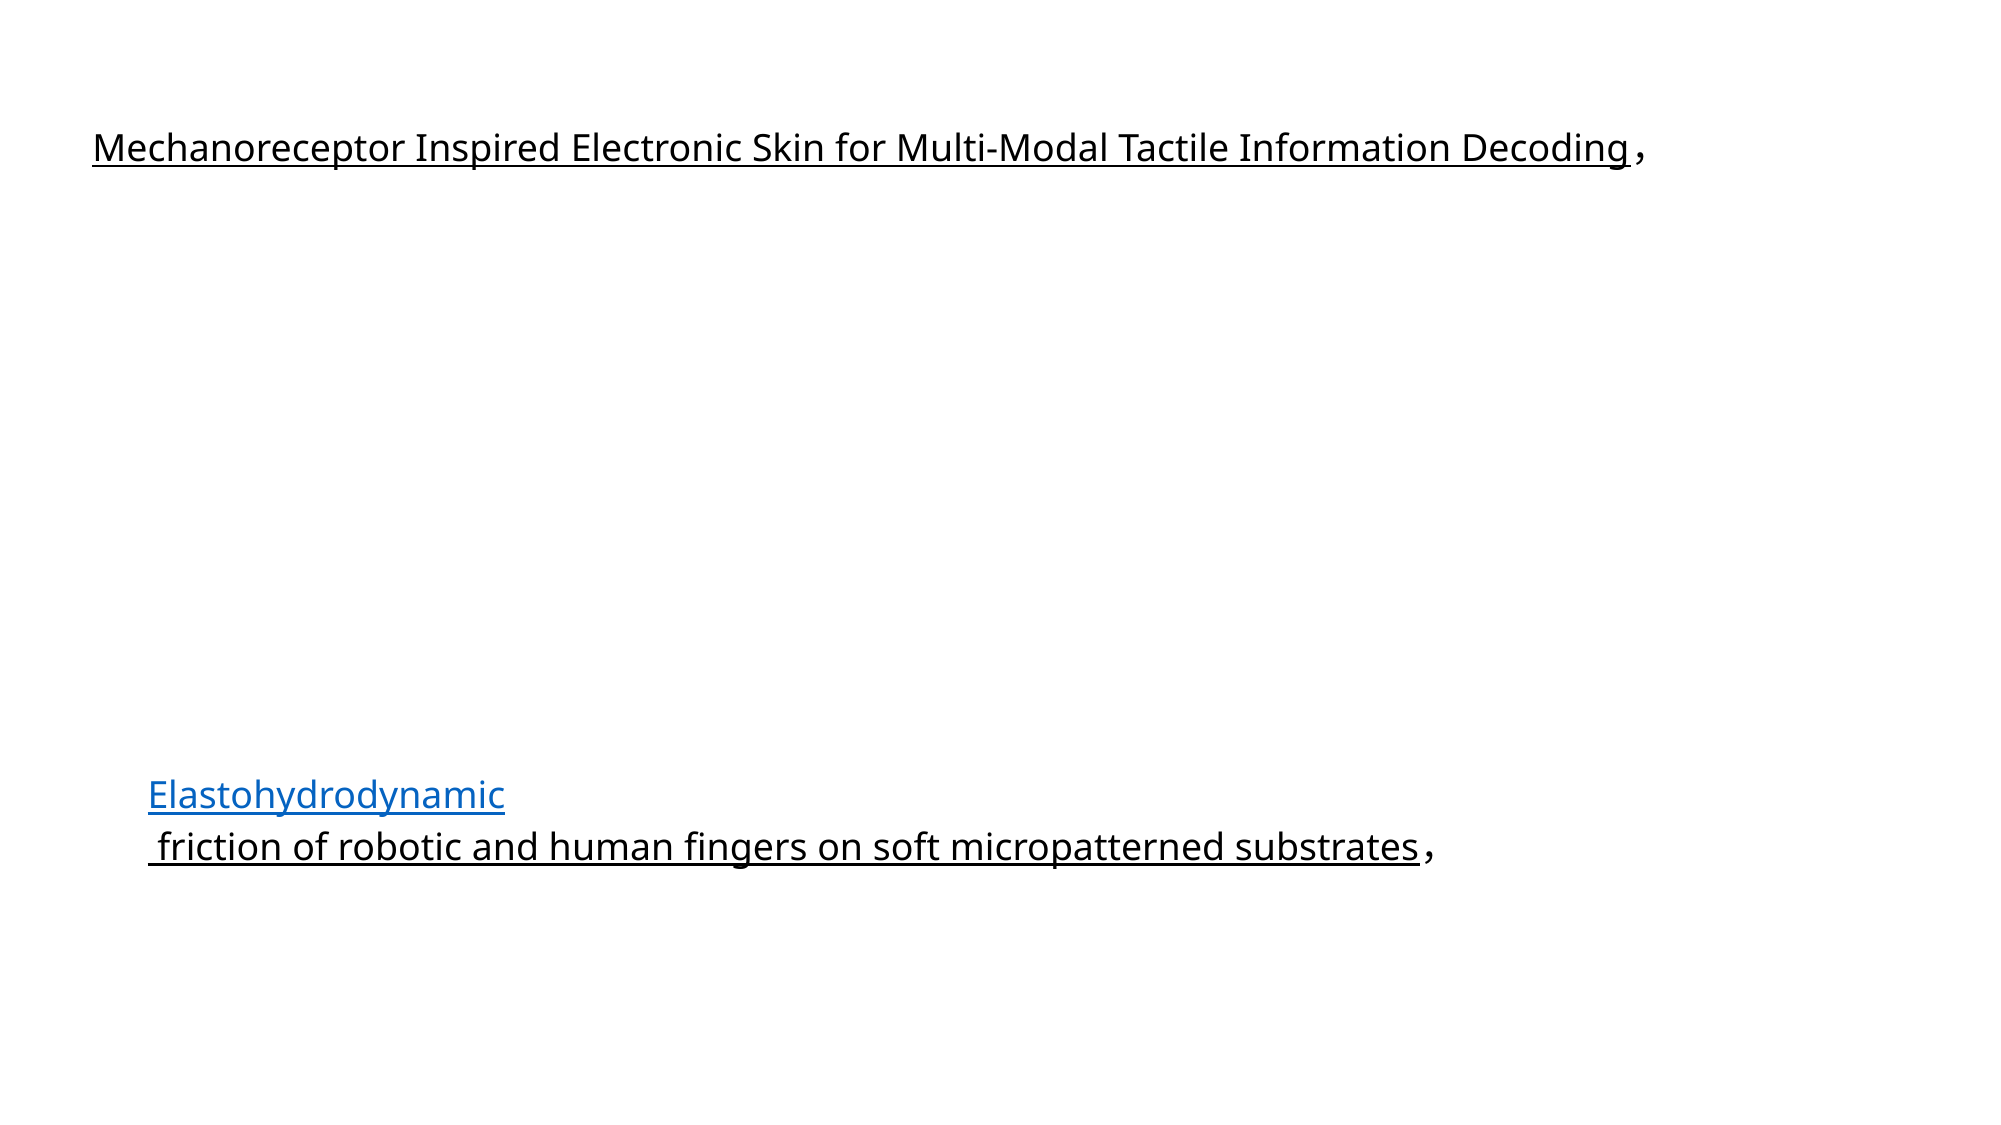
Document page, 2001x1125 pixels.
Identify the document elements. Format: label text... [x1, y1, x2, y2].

text_box Elastohydrodynamic friction of robotic and human fingers on soft micropatterned substrates， [132, 764, 1696, 881]
text_box Mechanoreceptor Inspired Electronic Skin for Multi-Modal Tactile Information Decoding， [77, 116, 1684, 183]
